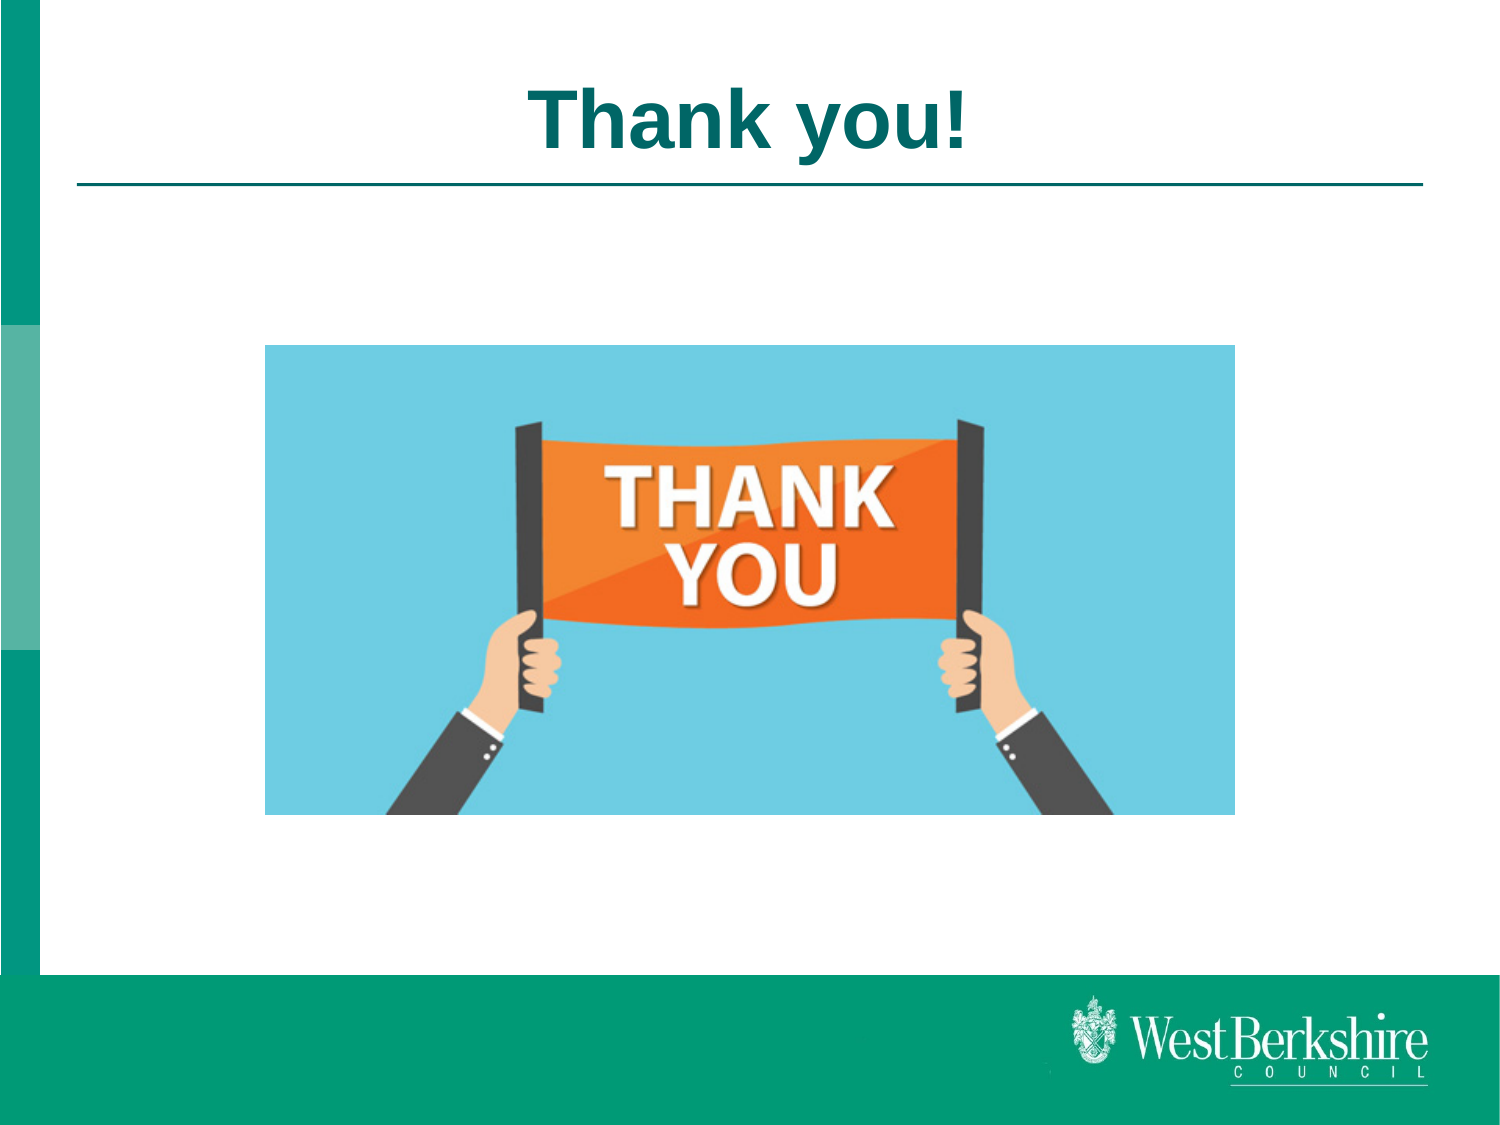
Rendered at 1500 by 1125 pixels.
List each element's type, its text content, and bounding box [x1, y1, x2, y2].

title Thank you! [75, 45, 1424, 173]
picture [0, 975, 1500, 1125]
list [265, 345, 1235, 815]
